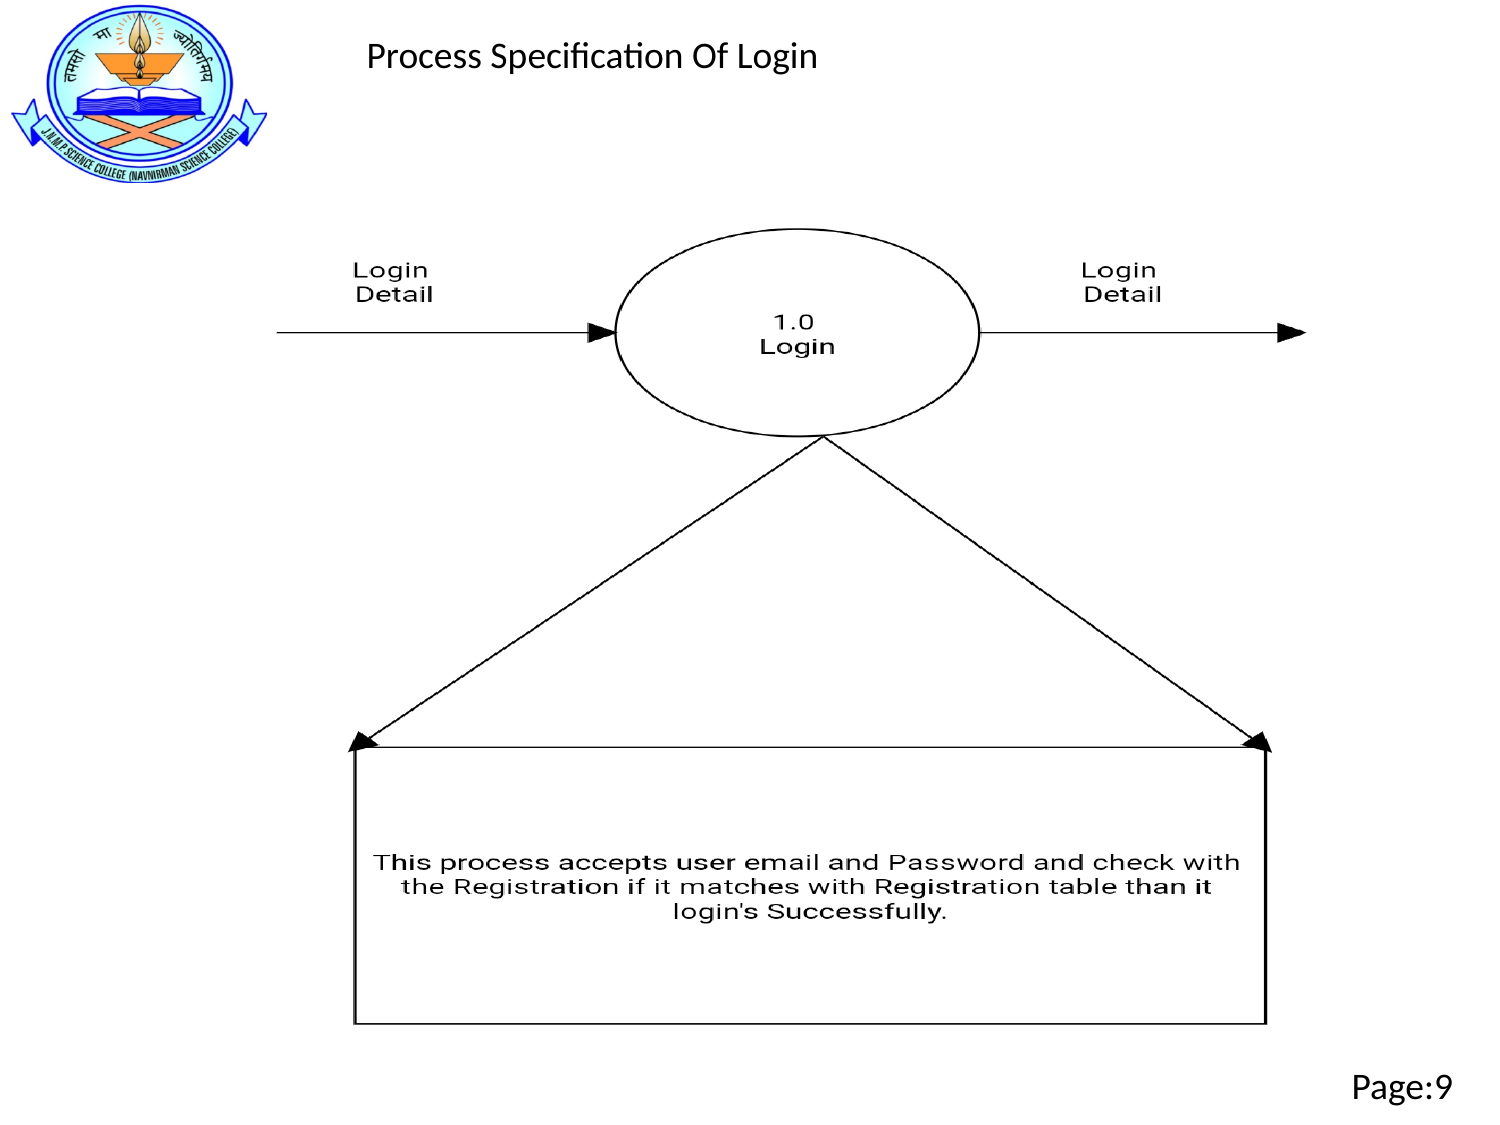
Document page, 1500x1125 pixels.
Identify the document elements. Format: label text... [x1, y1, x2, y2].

text_box Process Specification Of Login [351, 23, 834, 84]
picture [262, 210, 1325, 1044]
picture [11, 0, 267, 184]
text_box Page:9 [1336, 1054, 1469, 1115]
